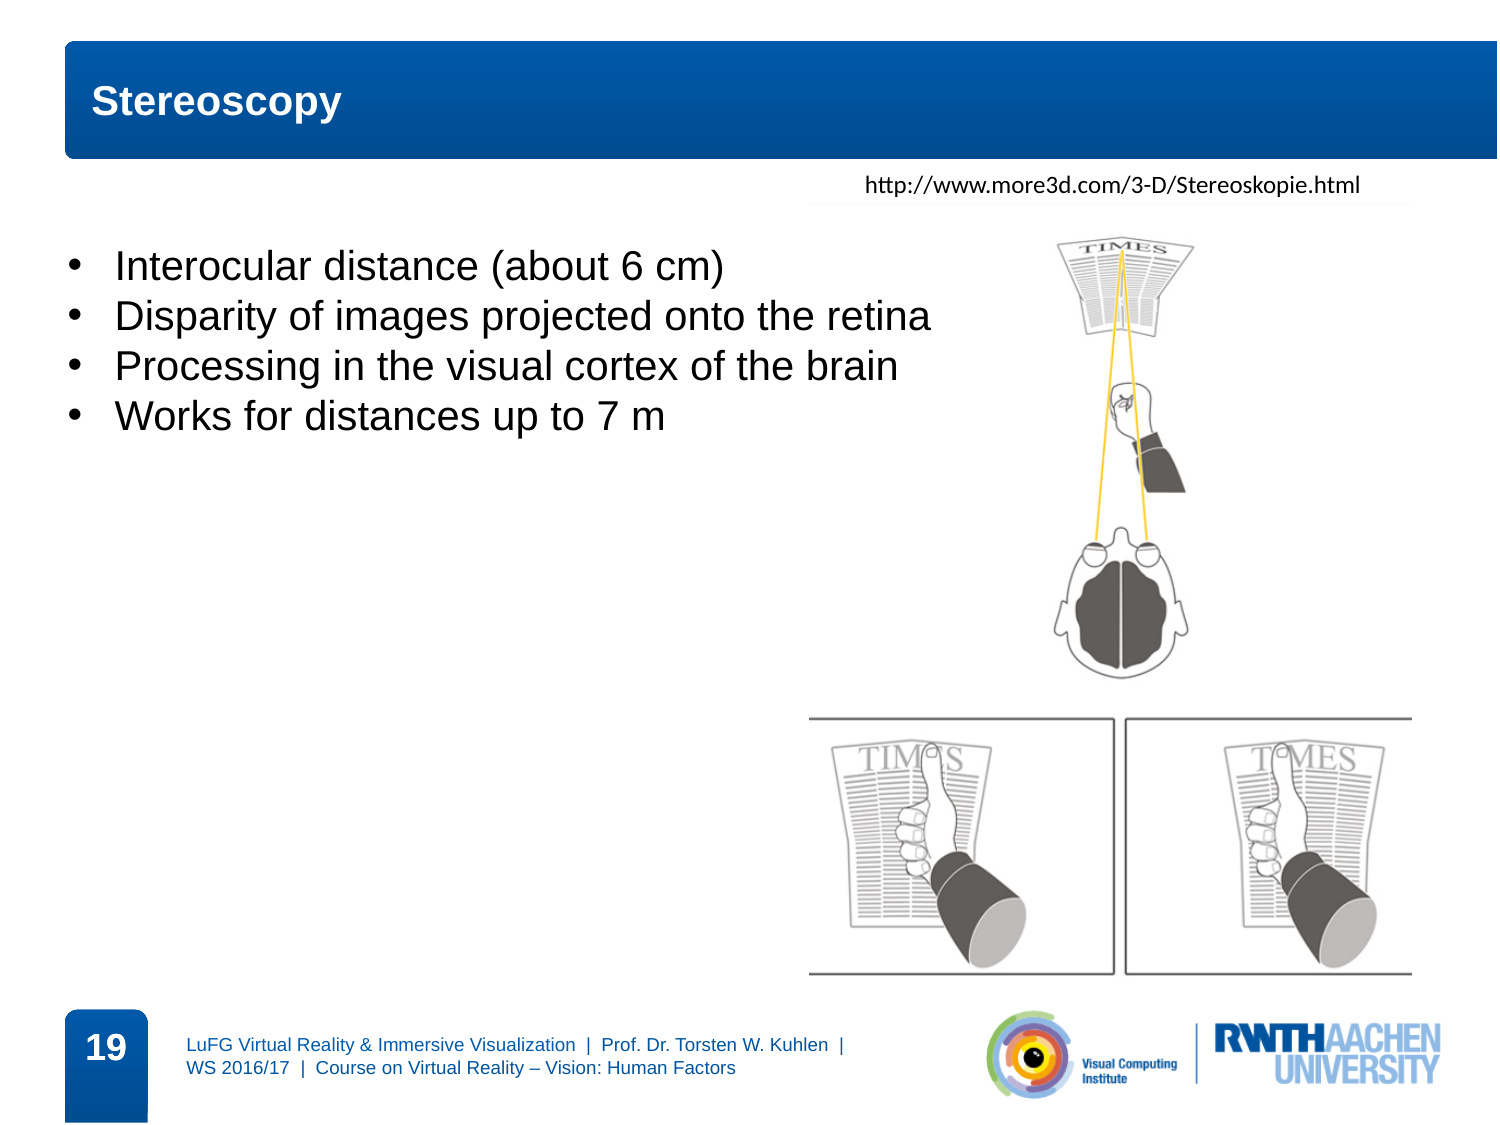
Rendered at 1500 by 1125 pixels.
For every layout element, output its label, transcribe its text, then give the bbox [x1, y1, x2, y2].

title Stereoscopy [76, 66, 1427, 124]
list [808, 203, 1413, 988]
text_box Interocular distance (about 6 cm) Disparity of images projected onto the retina Processing in the visual cortex of the brain Works for distances up to 7 m [53, 231, 803, 497]
text_box http://www.more3d.com/3-D/Stereoskopie.html [850, 160, 1500, 236]
picture [981, 1008, 1447, 1103]
